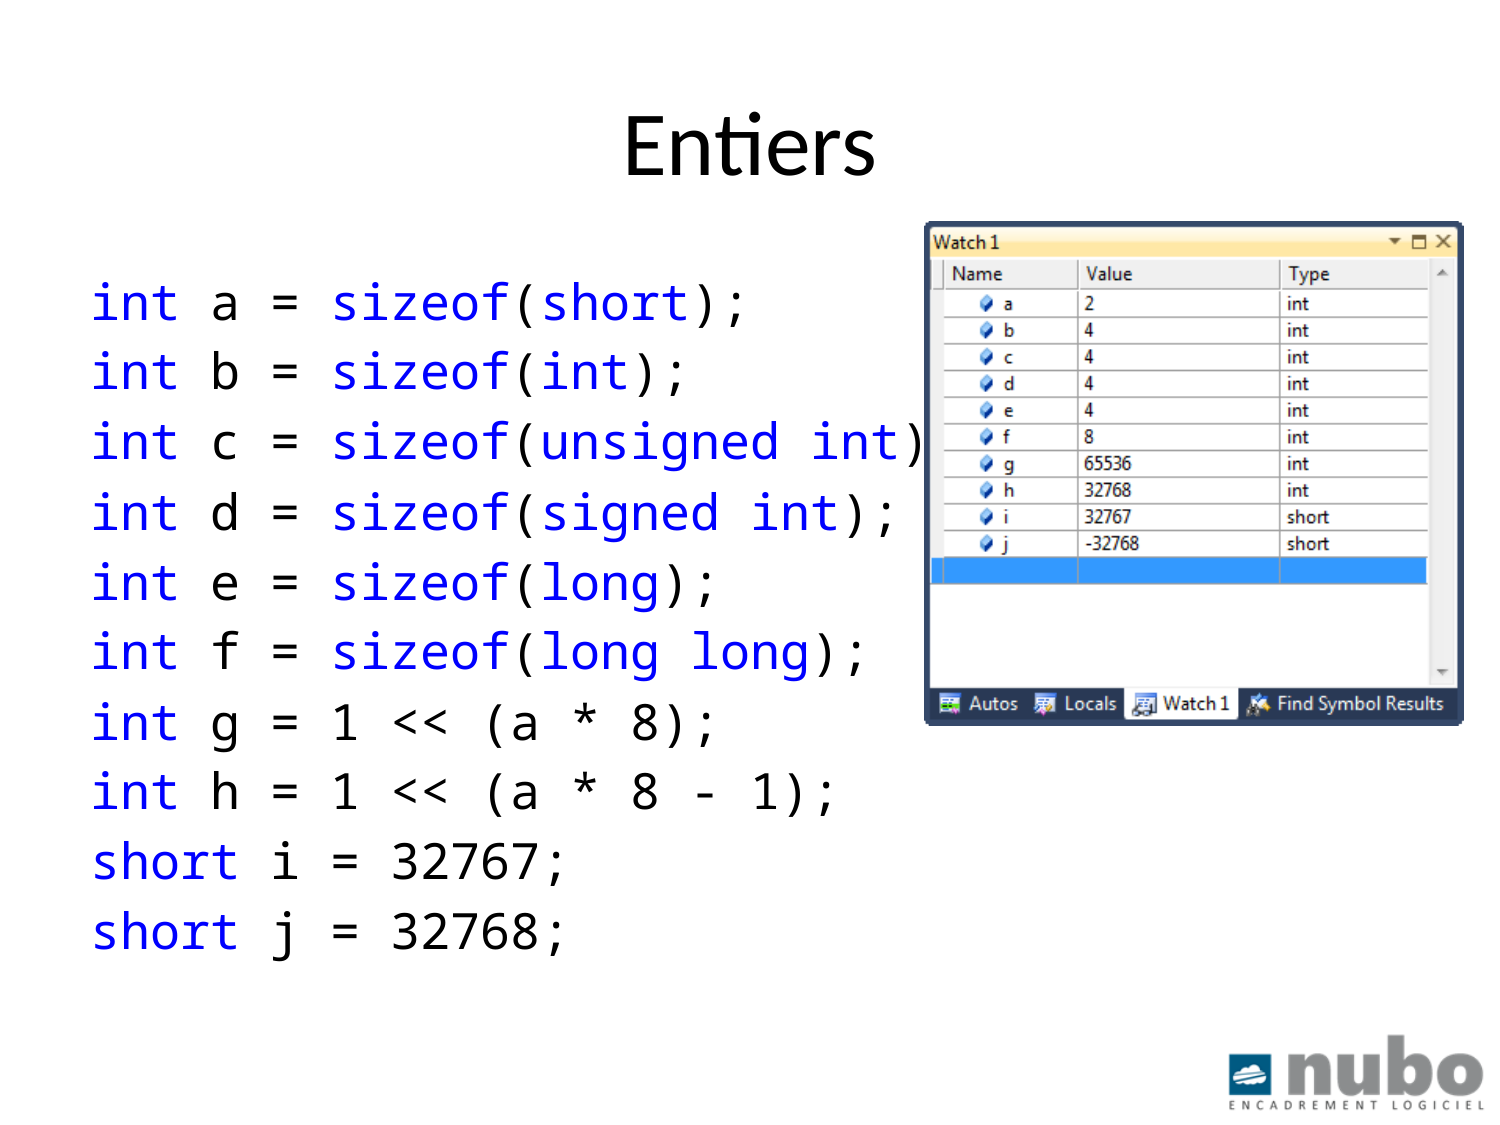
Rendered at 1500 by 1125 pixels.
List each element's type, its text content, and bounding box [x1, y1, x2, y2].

list int a = sizeof(short); int b = sizeof(int); int c = sizeof(unsigned int); int d = sizeof(signed int); int e = sizeof(long); int f = sizeof(long long); int g = 1 << (a * 8); int h = 1 << (a * 8 - 1); short i = 32767; short j = 32768; [75, 262, 1425, 1005]
picture [1226, 1032, 1488, 1113]
picture [924, 221, 1465, 726]
title Entiers [75, 45, 1425, 233]
